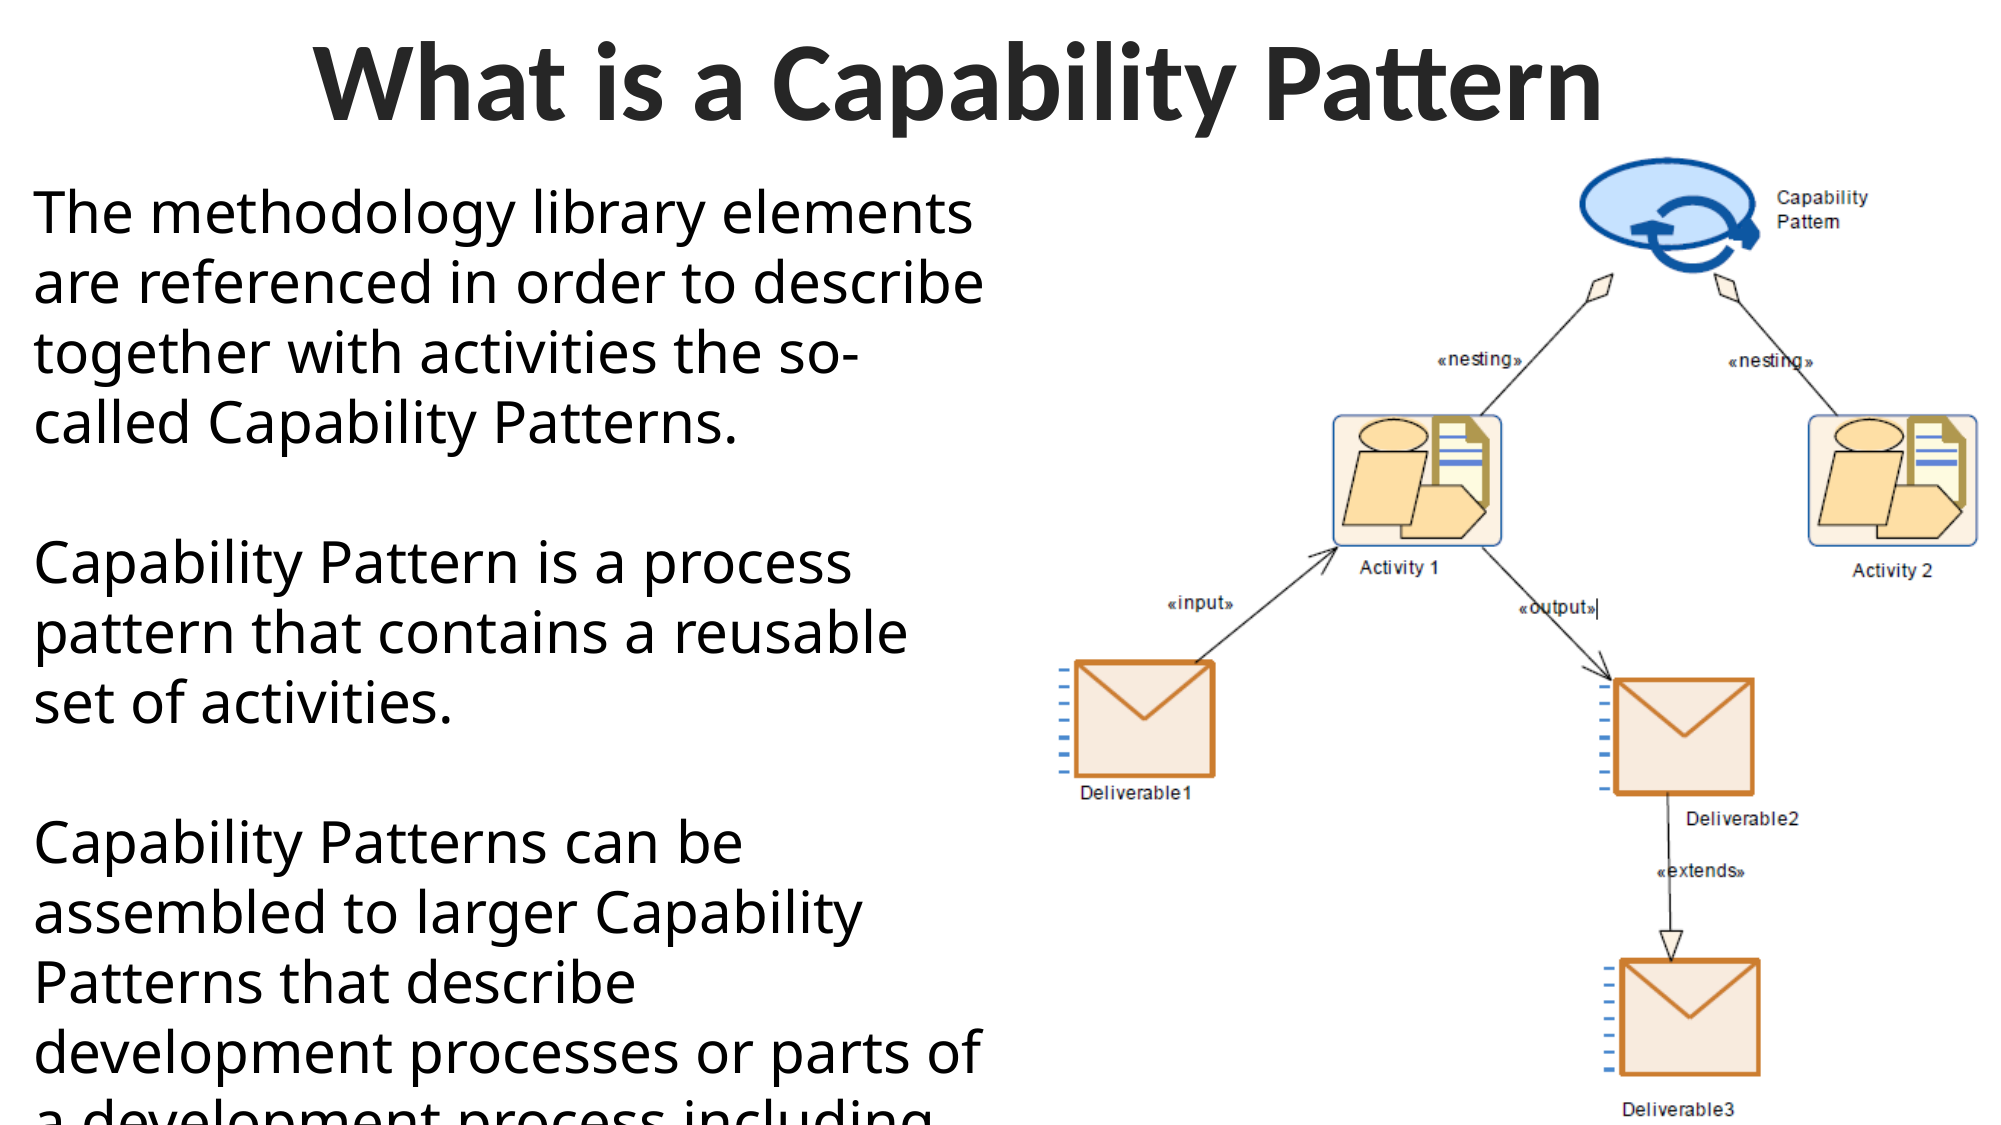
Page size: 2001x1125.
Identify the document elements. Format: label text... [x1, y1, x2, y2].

picture [1018, 151, 2000, 1125]
text_box The methodology library elements are referenced in order to describe together with activities the so-called Capability Patterns. Capability Pattern is a process pattern that contains a reusable set of activities. Capability Patterns can be assembled to larger Capability Patterns that describe development processes or parts of a development process including typical use cases. [18, 168, 1000, 1125]
text_box What is a Capability Pattern [296, 0, 1622, 150]
